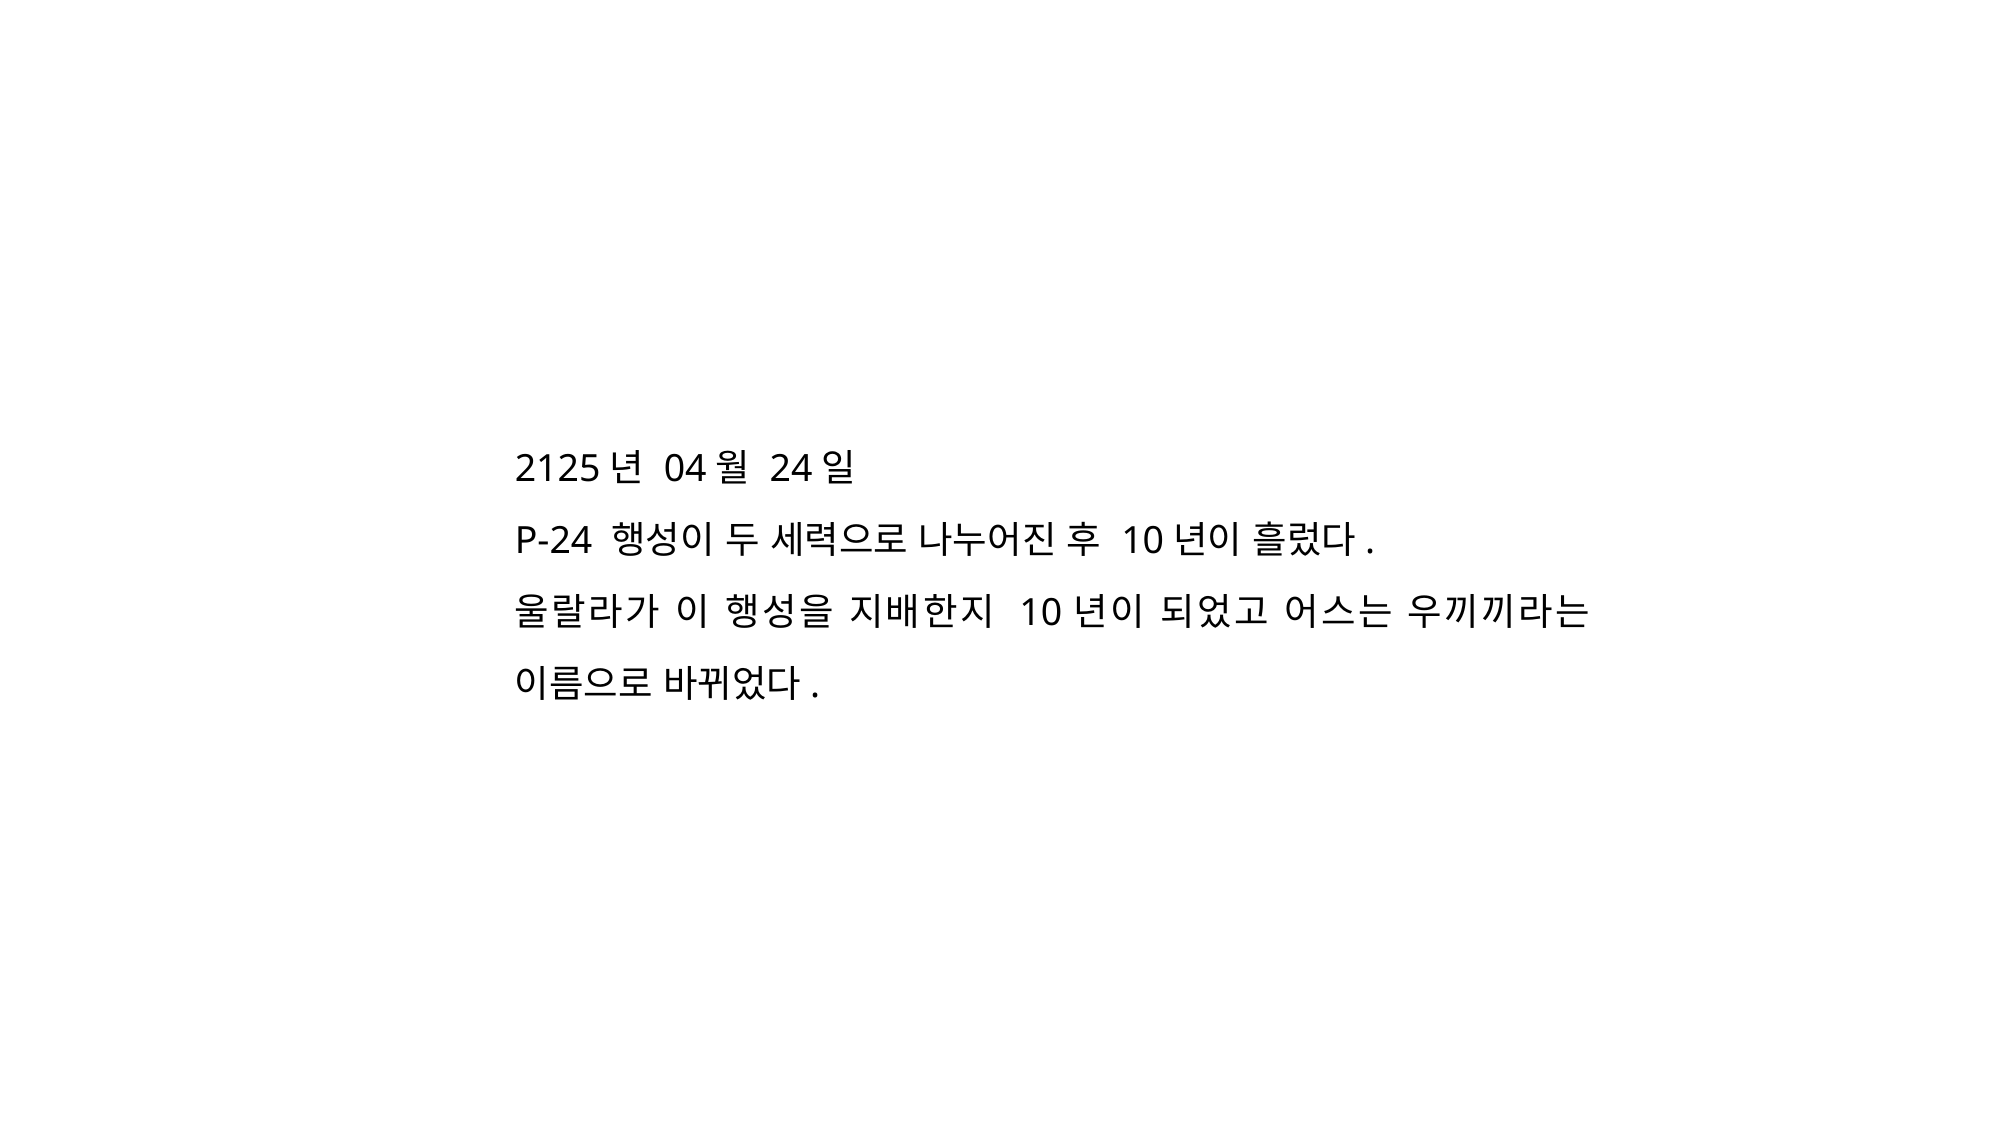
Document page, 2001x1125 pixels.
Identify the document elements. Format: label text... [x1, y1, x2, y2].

text_box 2125년 04월 24일 P-24 행성이 두 세력으로 나누어진 후 10년이 흘렀다. 울랄라가 이 행성을 지배한지 10년이 되었고 어스는 우끼끼라는 이름으로 바뀌었다. [499, 409, 1606, 713]
